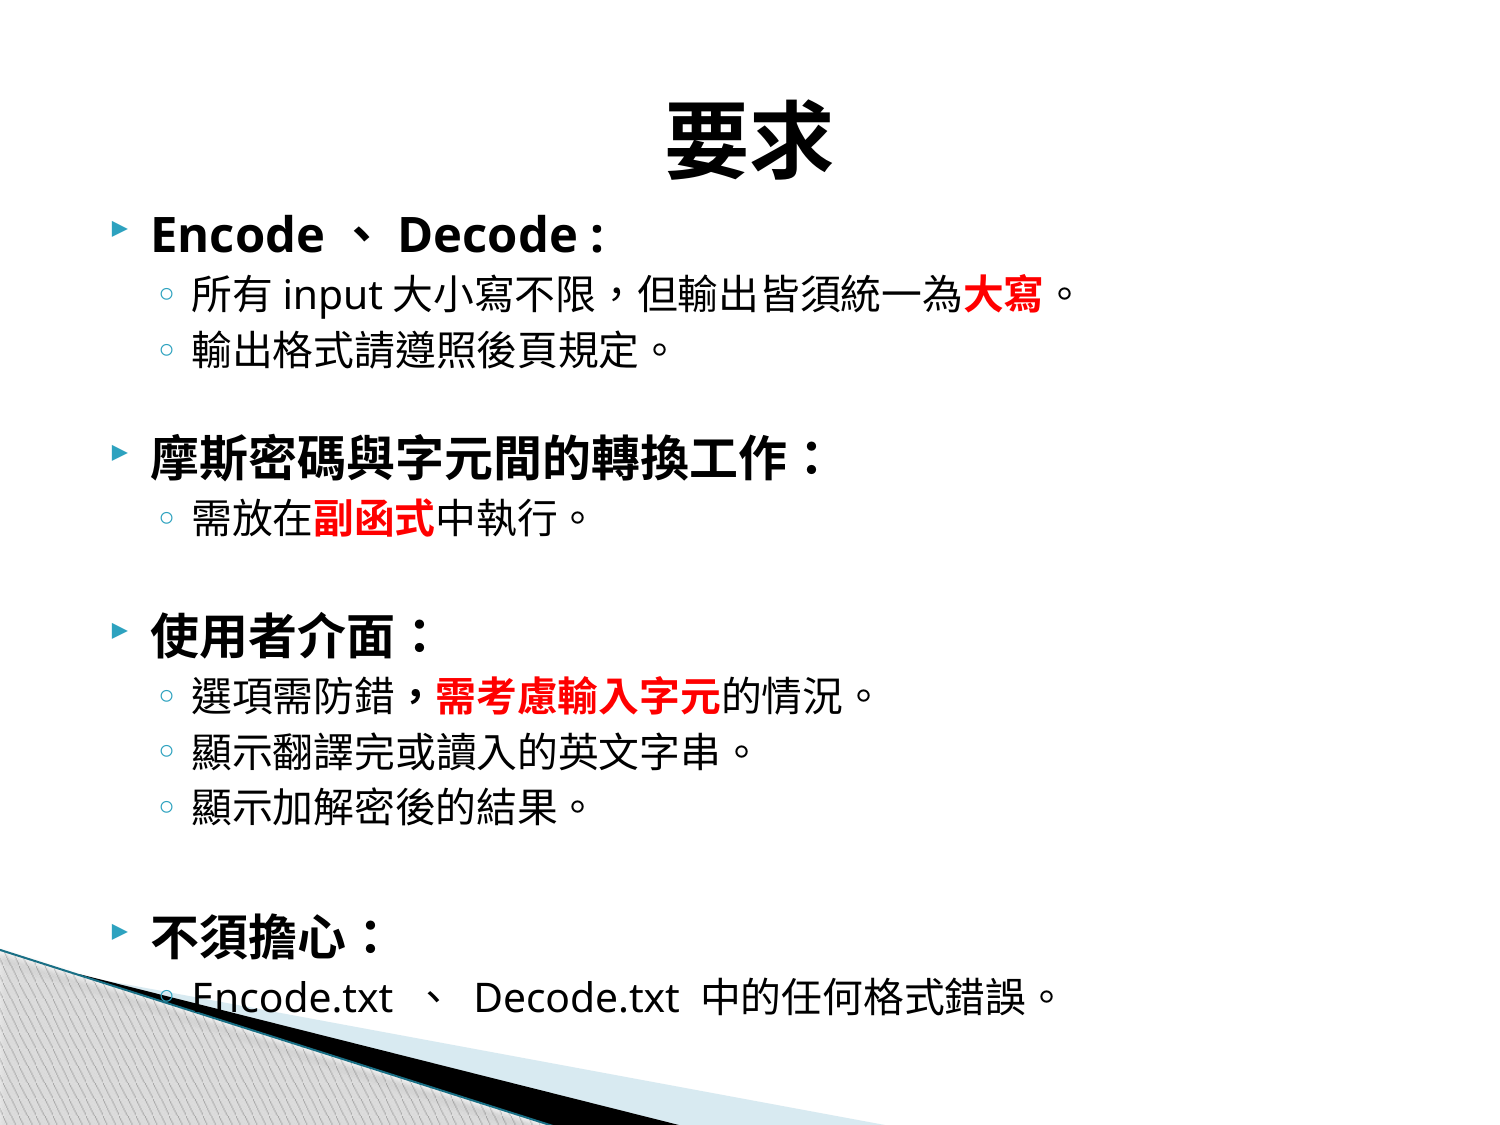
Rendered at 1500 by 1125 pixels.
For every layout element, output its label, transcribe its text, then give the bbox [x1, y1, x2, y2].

title 要求 [75, 45, 1425, 233]
list Encode、Decode : 所有input大小寫不限，但輸出皆須統一為大寫。 輸出格式請遵照後頁規定。 摩斯密碼與字元間的轉換工作： 需放在副函式中執行。 使用者介面： 選項需防錯，需考慮輸入字元的情況。 顯示翻譯完或讀入的英文字串。 顯示加解密後的結果。 不須擔心： Encode.txt 、 Decode.txt 中的任何格式錯誤。 [76, 196, 1427, 1035]
